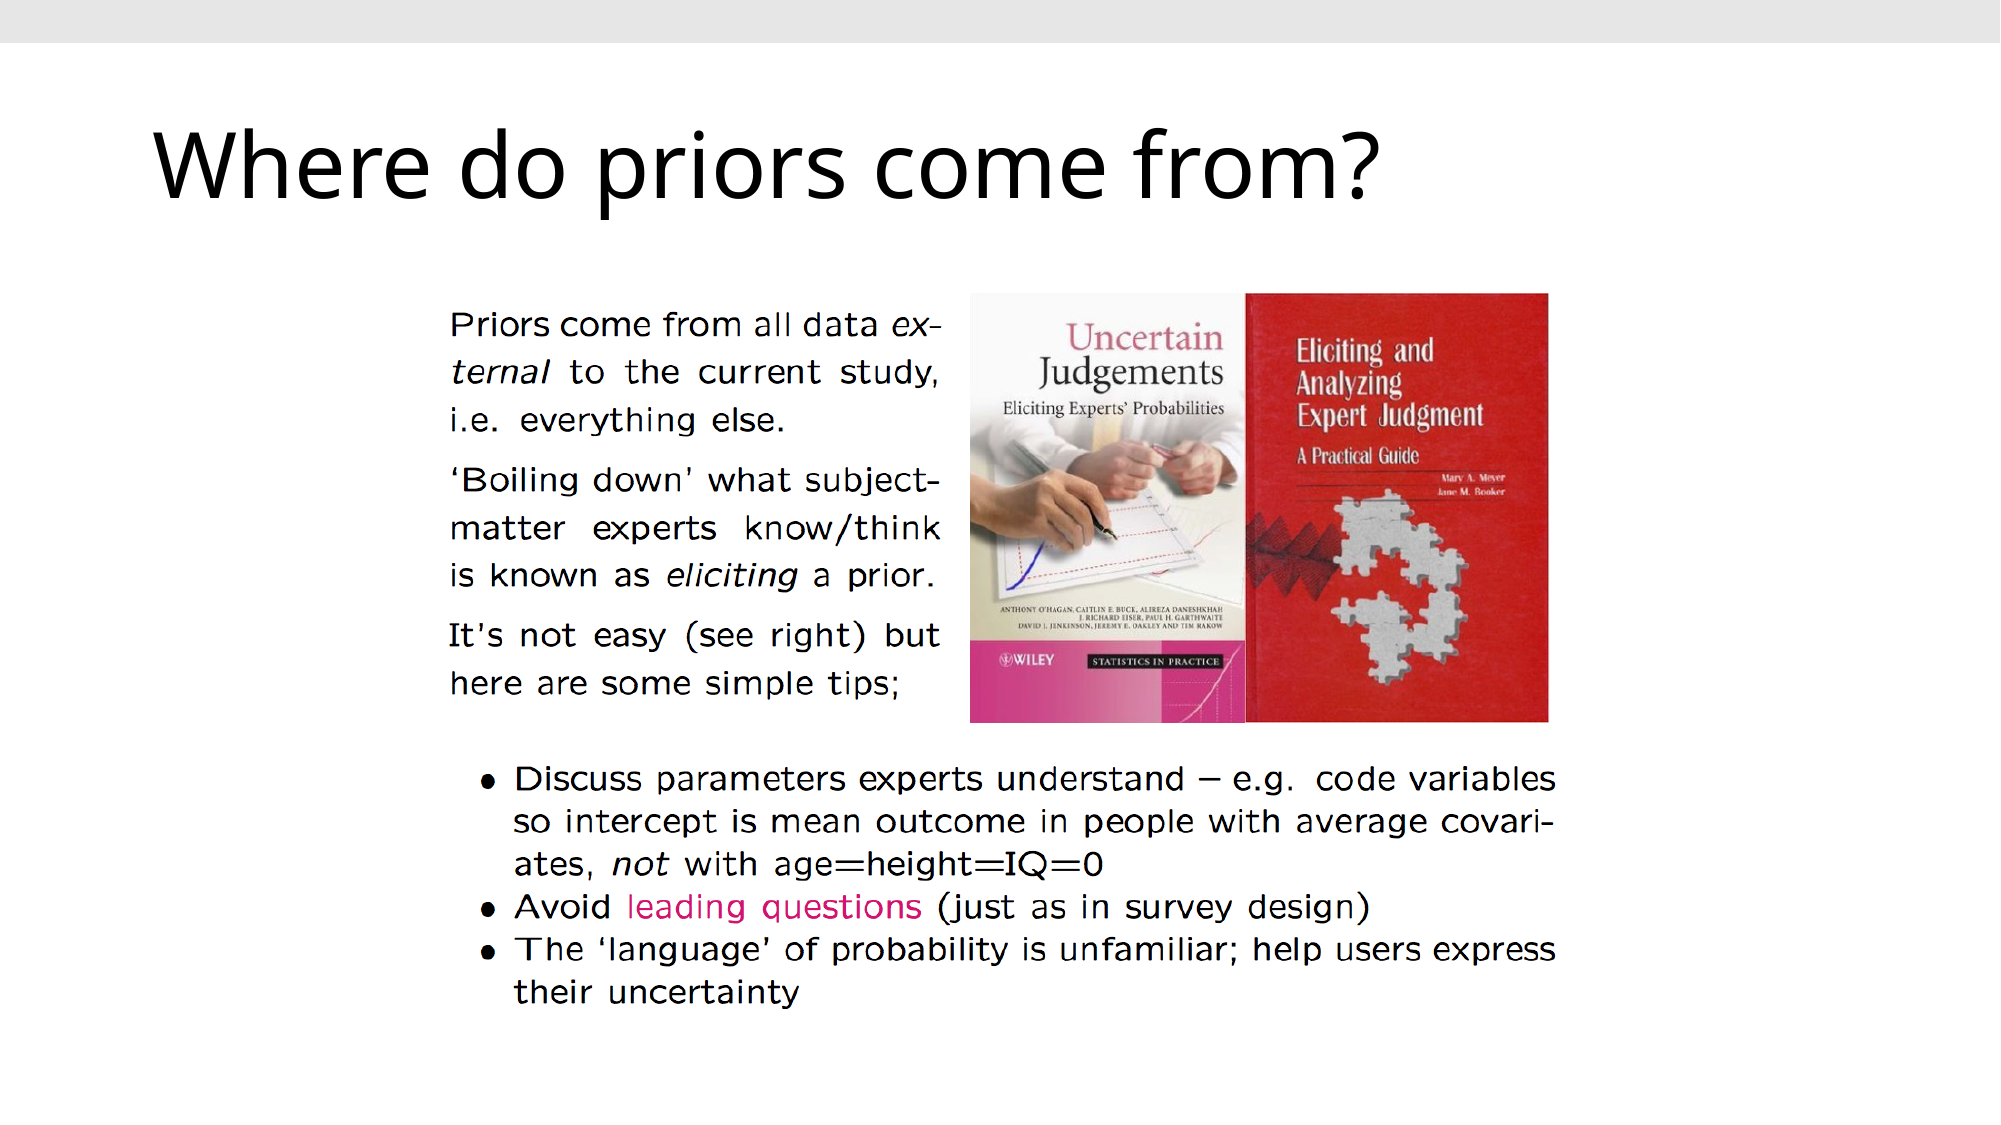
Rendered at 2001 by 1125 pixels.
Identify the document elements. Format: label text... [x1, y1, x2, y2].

text_box [0, 0, 2000, 44]
title Where do priors come from? [137, 59, 1863, 278]
picture [413, 277, 1587, 1019]
